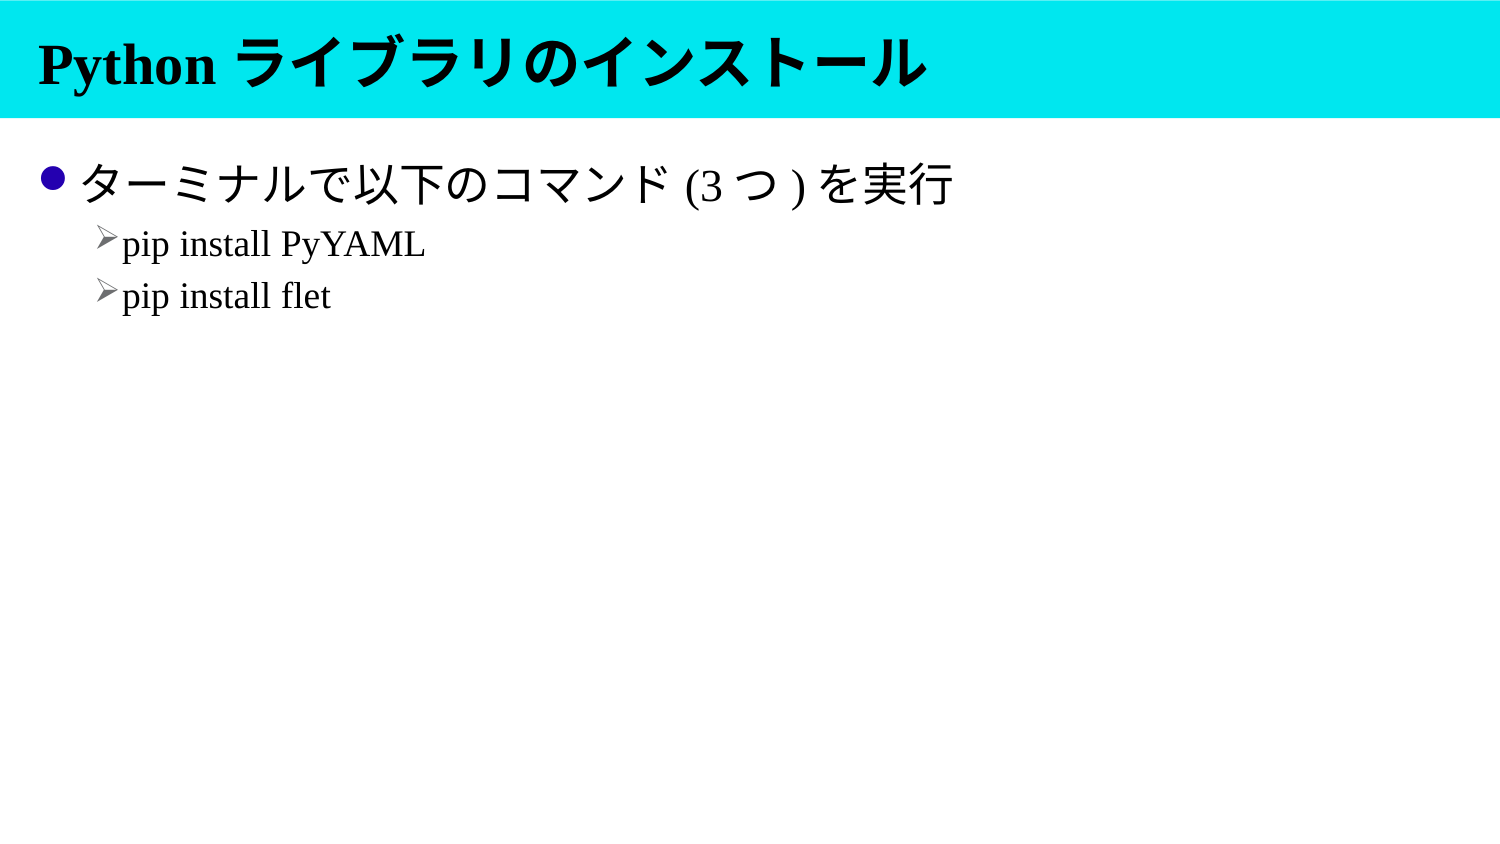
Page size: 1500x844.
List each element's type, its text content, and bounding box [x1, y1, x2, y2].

list ターミナルで以下のコマンド(3つ)を実行 pip install PyYAML pip install flet [37, 155, 1462, 778]
title Pythonライブラリのインストール [38, 0, 1136, 113]
